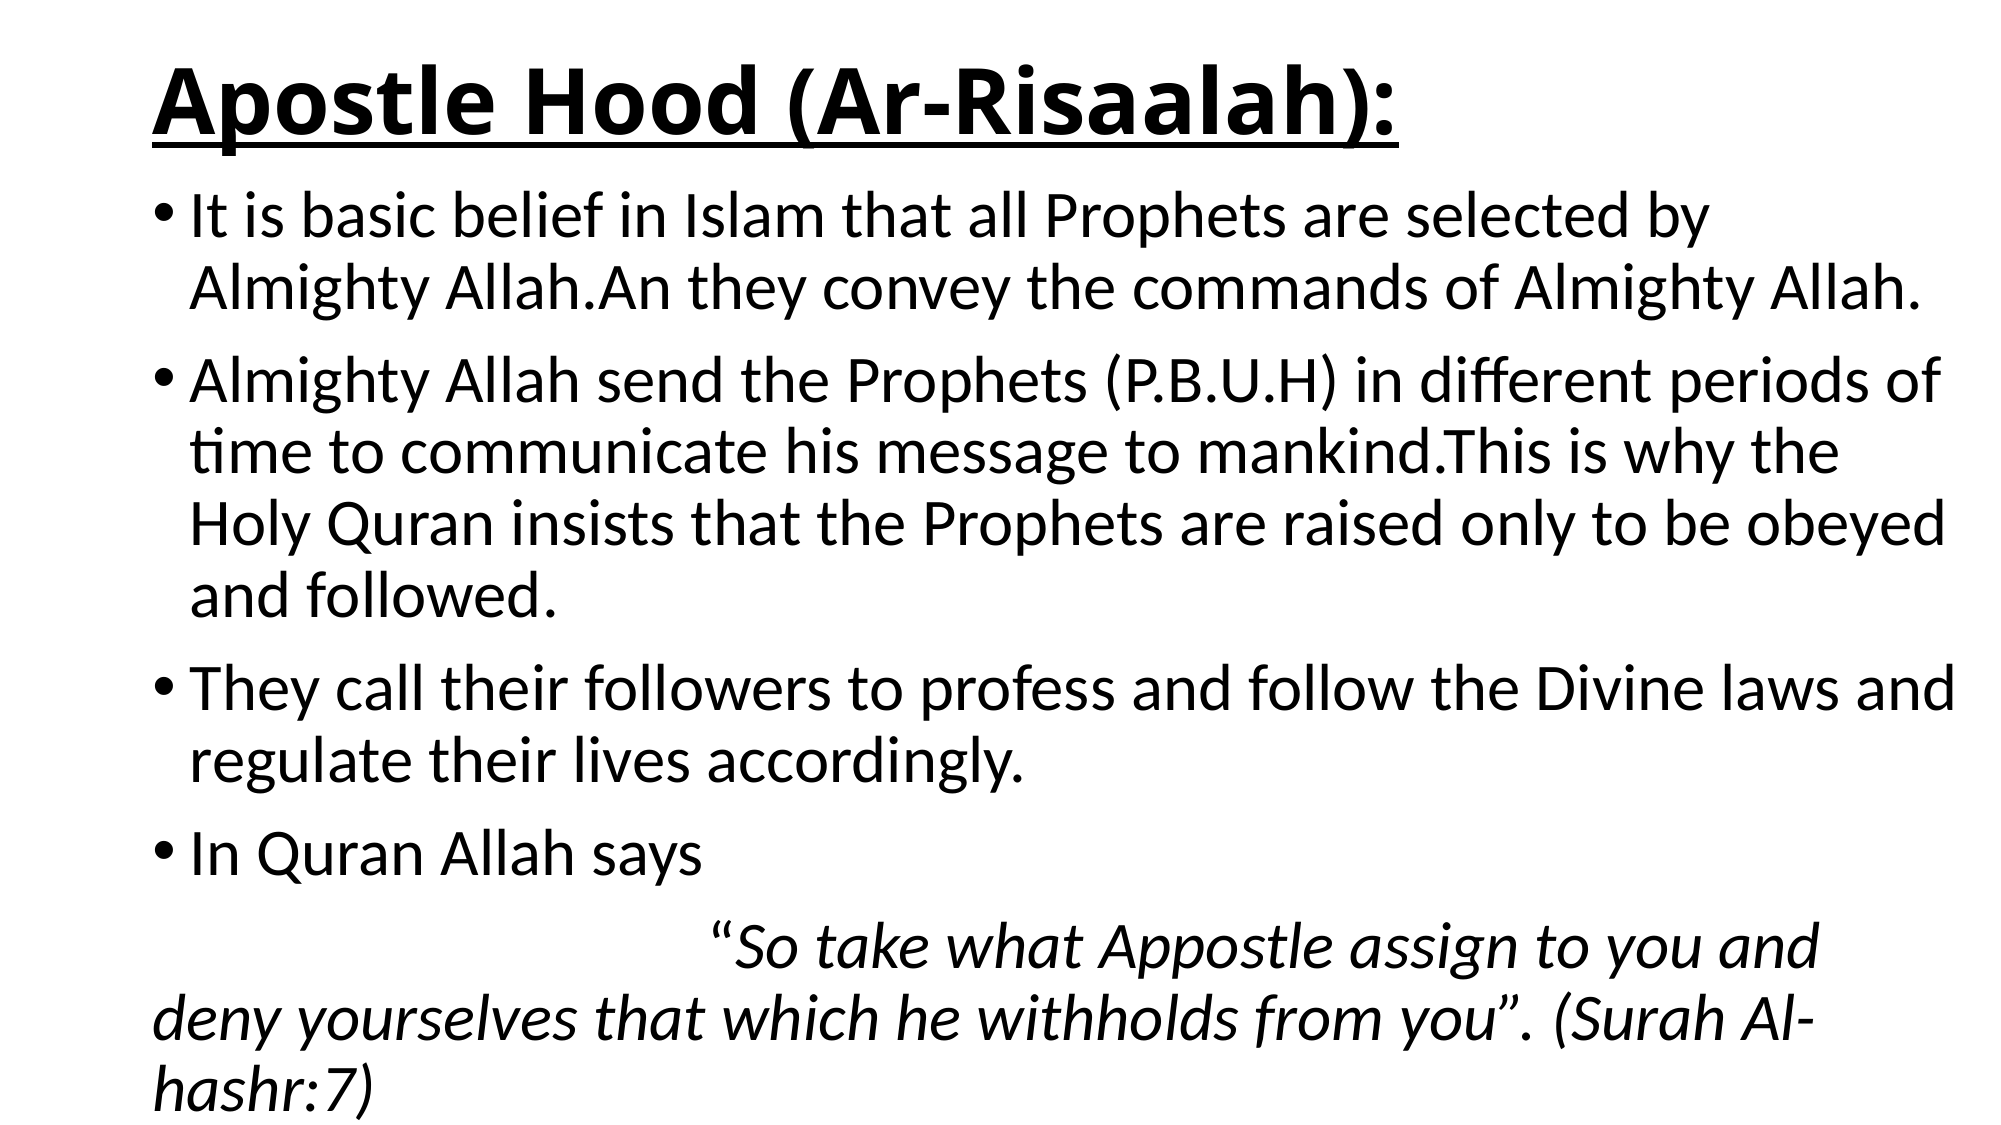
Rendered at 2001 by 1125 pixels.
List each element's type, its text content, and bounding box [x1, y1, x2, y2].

list It is basic belief in Islam that all Prophets are selected by Almighty Allah.An they convey the commands of Almighty Allah. Almighty Allah send the Prophets (P.B.U.H) in different periods of time to communicate his message to mankind.This is why the Holy Quran insists that the Prophets are raised only to be obeyed and followed. They call their followers to profess and follow the Divine laws and regulate their lives accordingly. In Quran Allah says “So take what Appostle assign to you and deny yourselves that which he withholds from you”. (Surah Al-hashr:7) [137, 172, 1980, 1107]
title Apostle Hood (Ar-Risaalah): [137, 20, 1863, 172]
